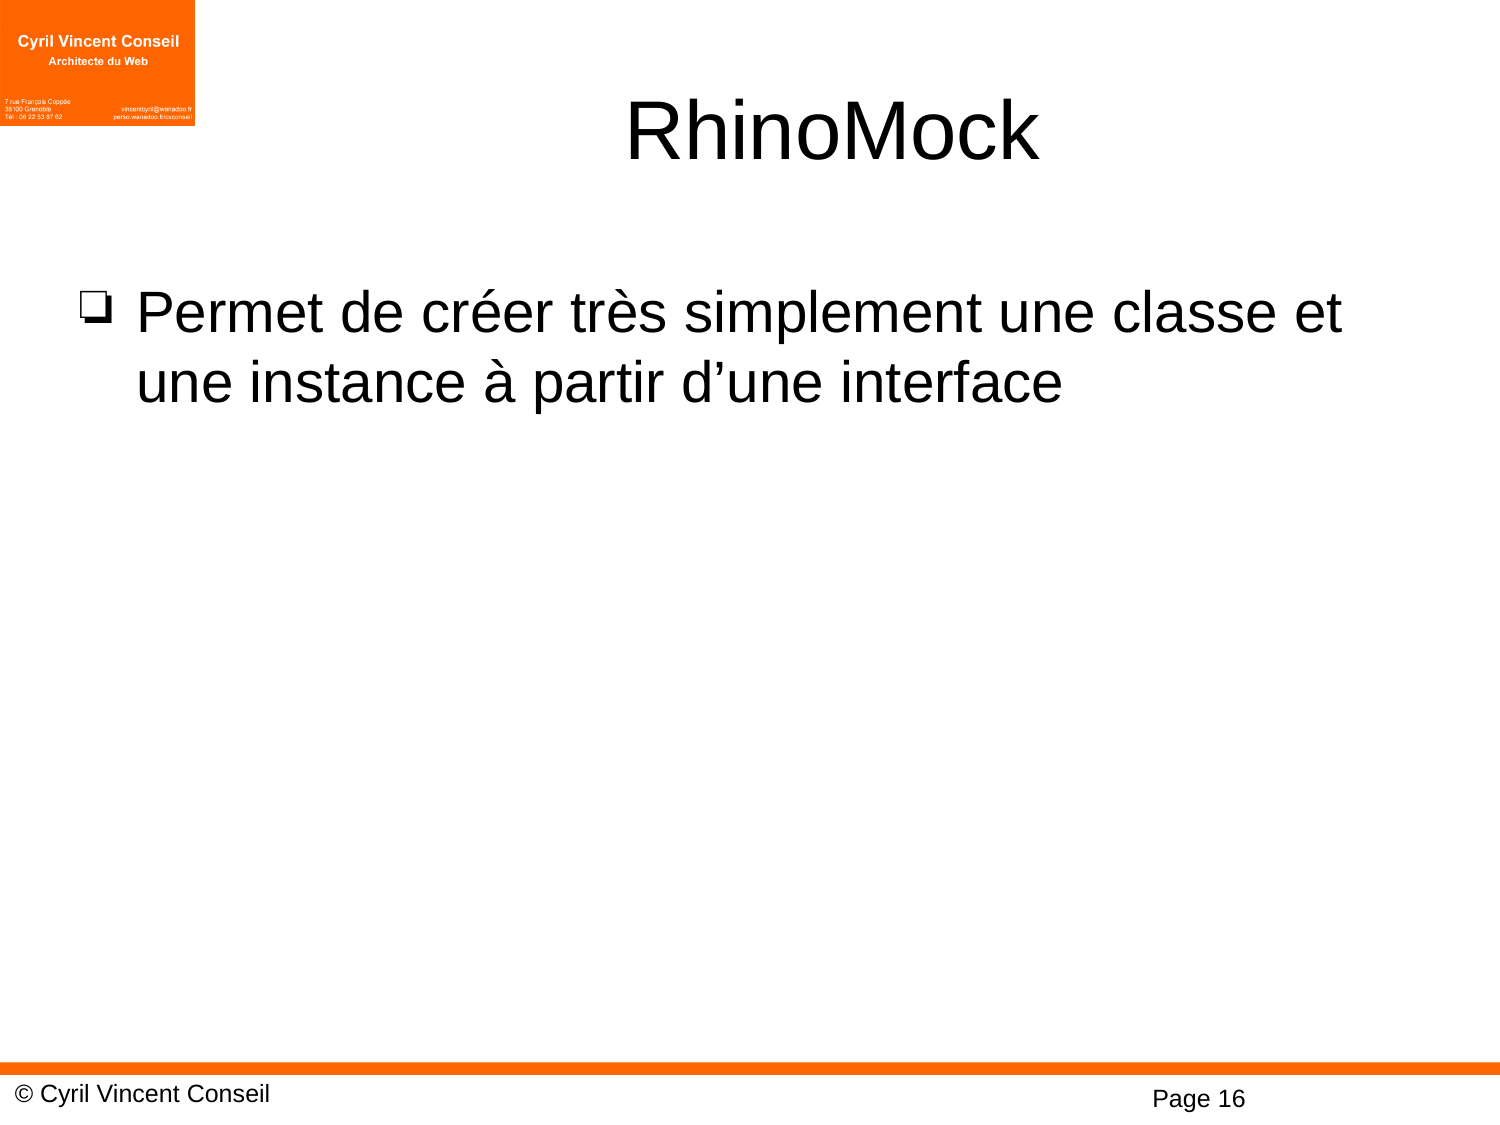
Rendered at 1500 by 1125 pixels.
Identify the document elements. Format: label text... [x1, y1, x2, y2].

list Permet de créer très simplement une classe et une instance à partir d’une interface [64, 267, 1470, 943]
picture [0, 0, 195, 126]
title RhinoMock [194, 32, 1470, 220]
